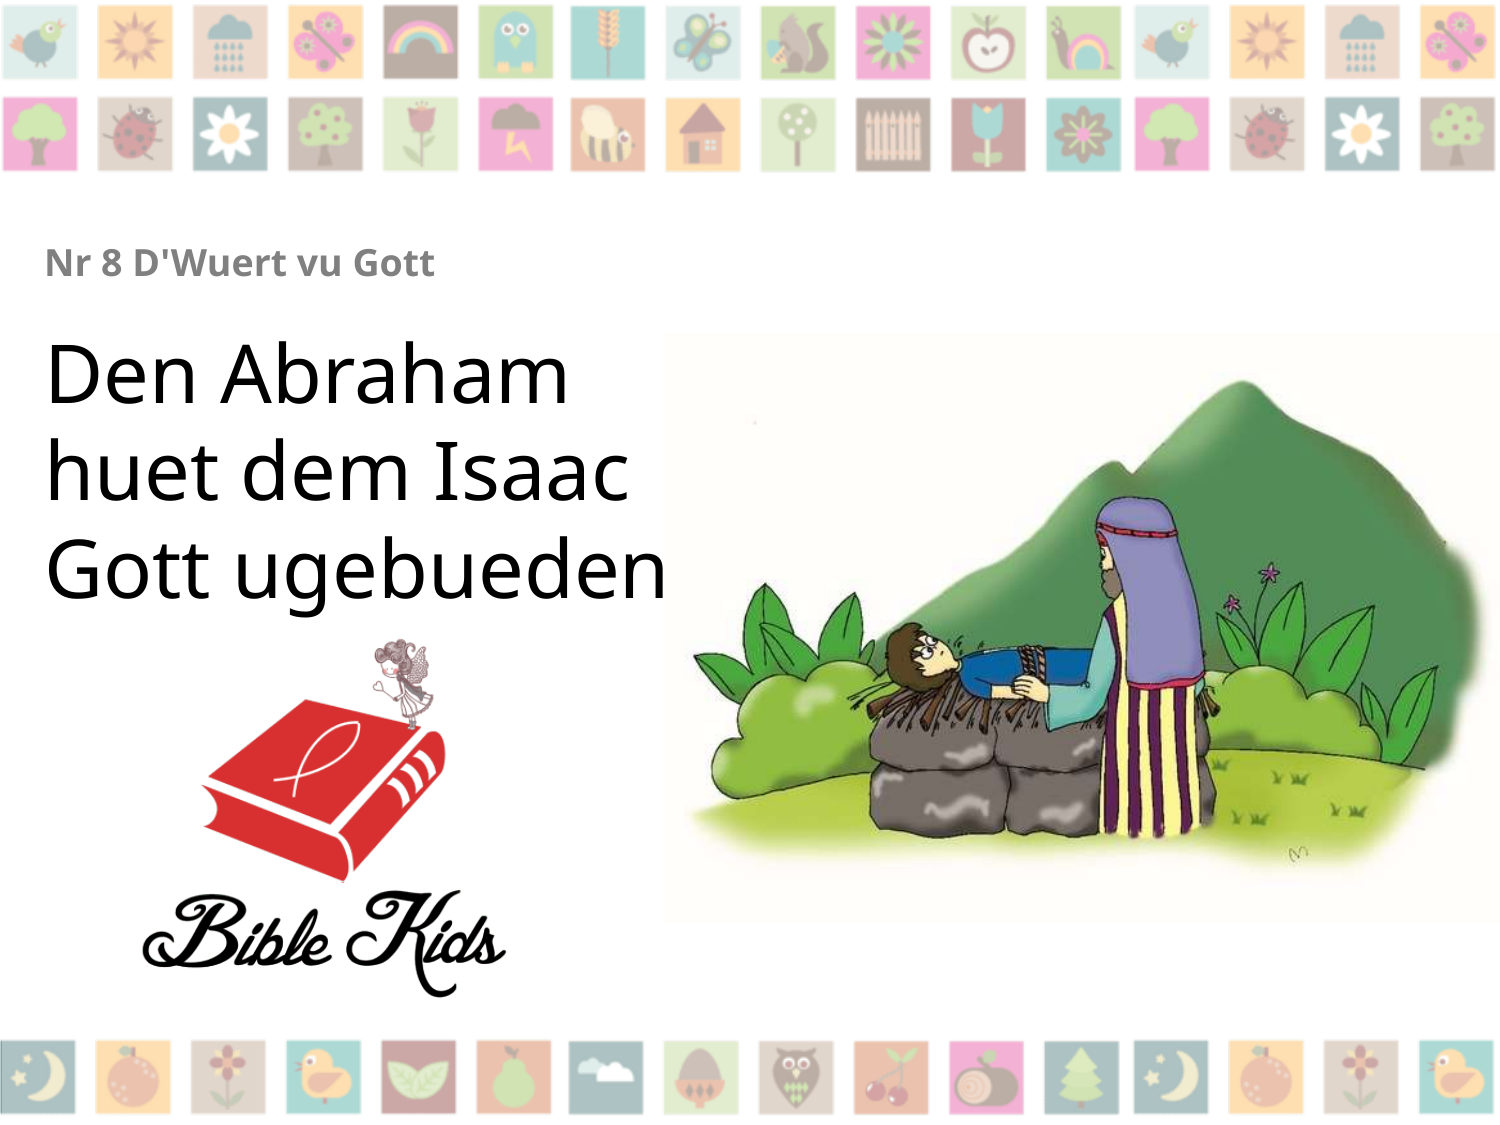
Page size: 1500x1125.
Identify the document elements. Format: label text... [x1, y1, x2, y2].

text_box Nr 8 D'Wuert vu Gott [29, 231, 502, 292]
picture [117, 600, 544, 1027]
picture [664, 332, 1500, 924]
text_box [0, 1028, 1500, 1118]
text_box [0, 3, 1500, 181]
text_box Den Abraham huet dem Isaac Gott ugebueden [29, 314, 703, 622]
